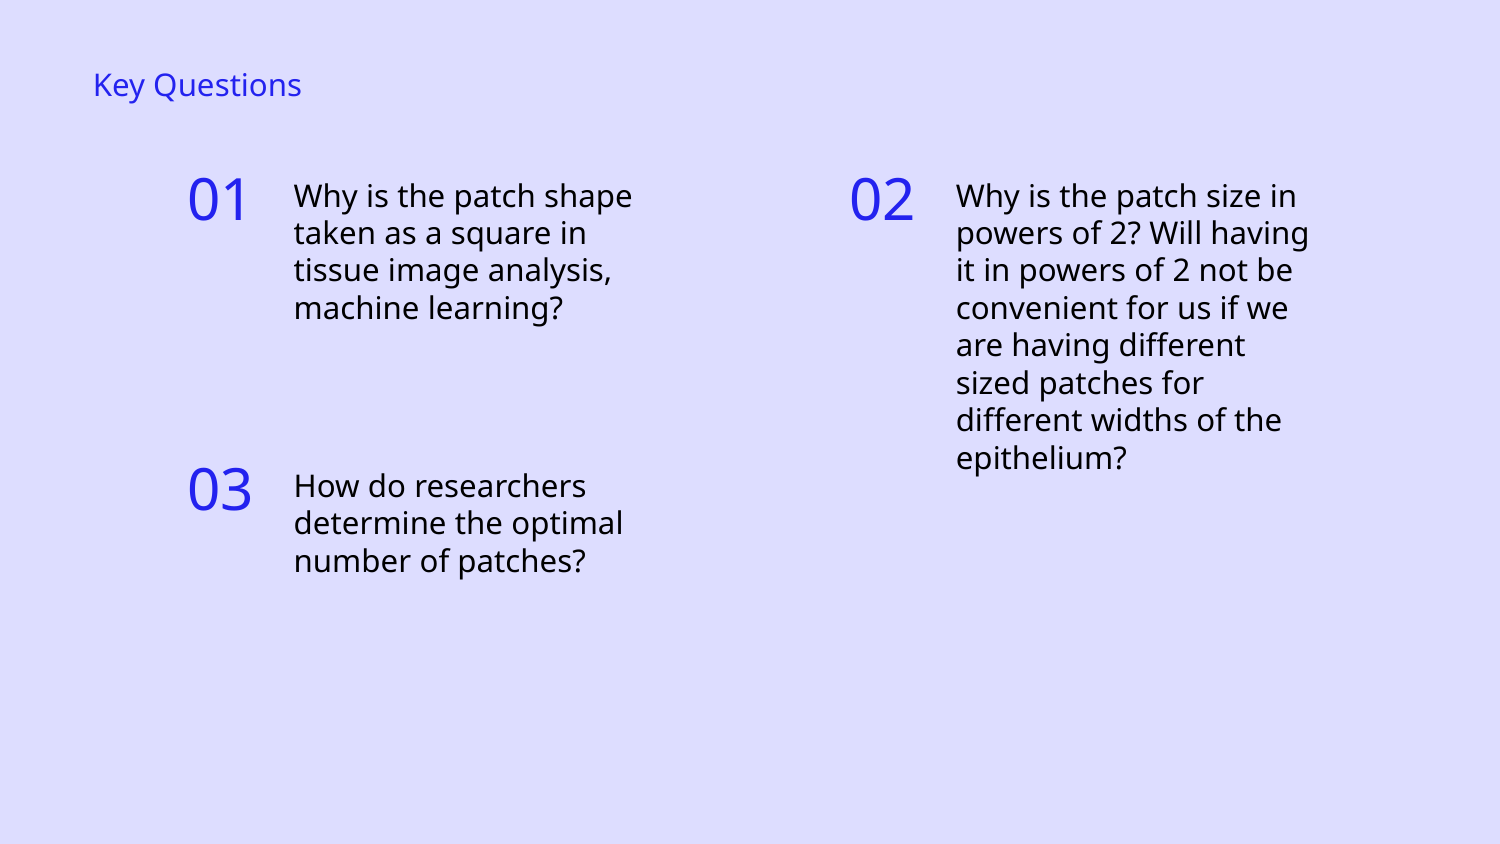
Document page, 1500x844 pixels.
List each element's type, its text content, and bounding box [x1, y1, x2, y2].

subtitle Why is the patch size in powers of 2? Will having it in powers of 2 not be convenient for us if we are having different sized patches for different widths of the epithelium? [940, 160, 1329, 239]
subtitle Key Questions [77, 50, 678, 110]
list 02 [778, 160, 931, 239]
list 01 [116, 160, 269, 239]
list 03 [116, 450, 269, 529]
subtitle Why is the patch shape taken as a square in tissue image analysis, machine learning? [278, 160, 667, 239]
subtitle How do researchers determine the optimal number of patches? [278, 450, 667, 529]
